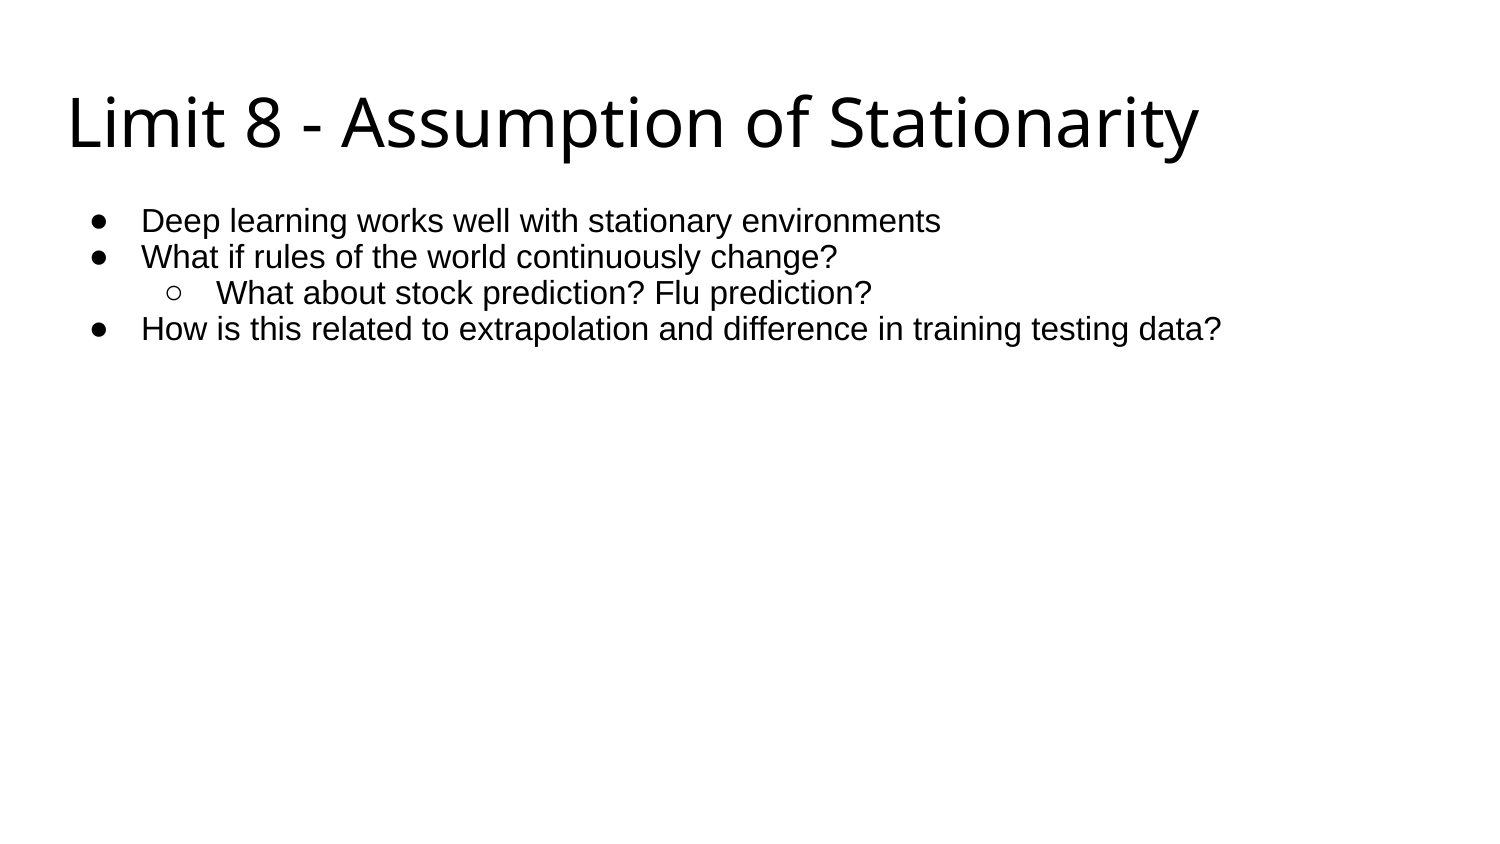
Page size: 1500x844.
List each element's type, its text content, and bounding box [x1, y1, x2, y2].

title Limit 8 - Assumption of Stationarity [51, 72, 1449, 167]
list Deep learning works well with stationary environments What if rules of the world continuously change? What about stock prediction? Flu prediction? How is this related to extrapolation and difference in training testing data? [51, 189, 1449, 750]
